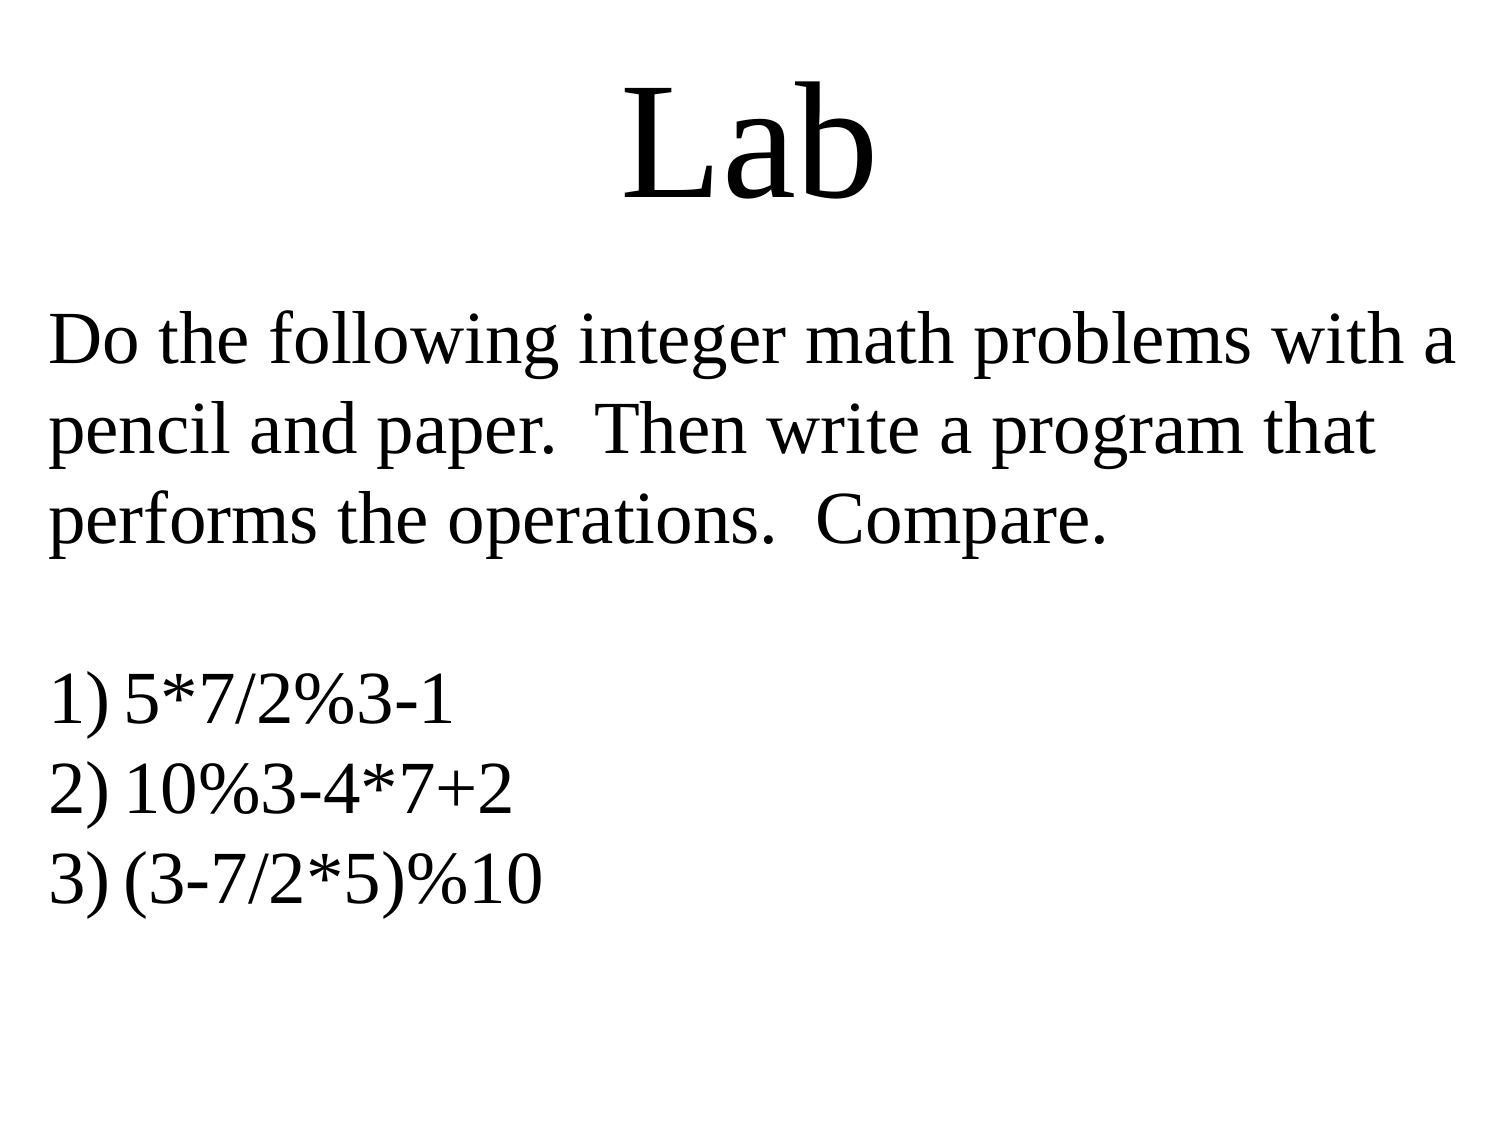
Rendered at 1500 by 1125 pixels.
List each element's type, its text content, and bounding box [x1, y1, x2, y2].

title Lab [112, 37, 1388, 225]
text_box Do the following integer math problems with a pencil and paper. Then write a program that performs the operations. Compare. 5*7/2%3-1 10%3-4*7+2 (3-7/2*5)%10 [33, 280, 1478, 926]
